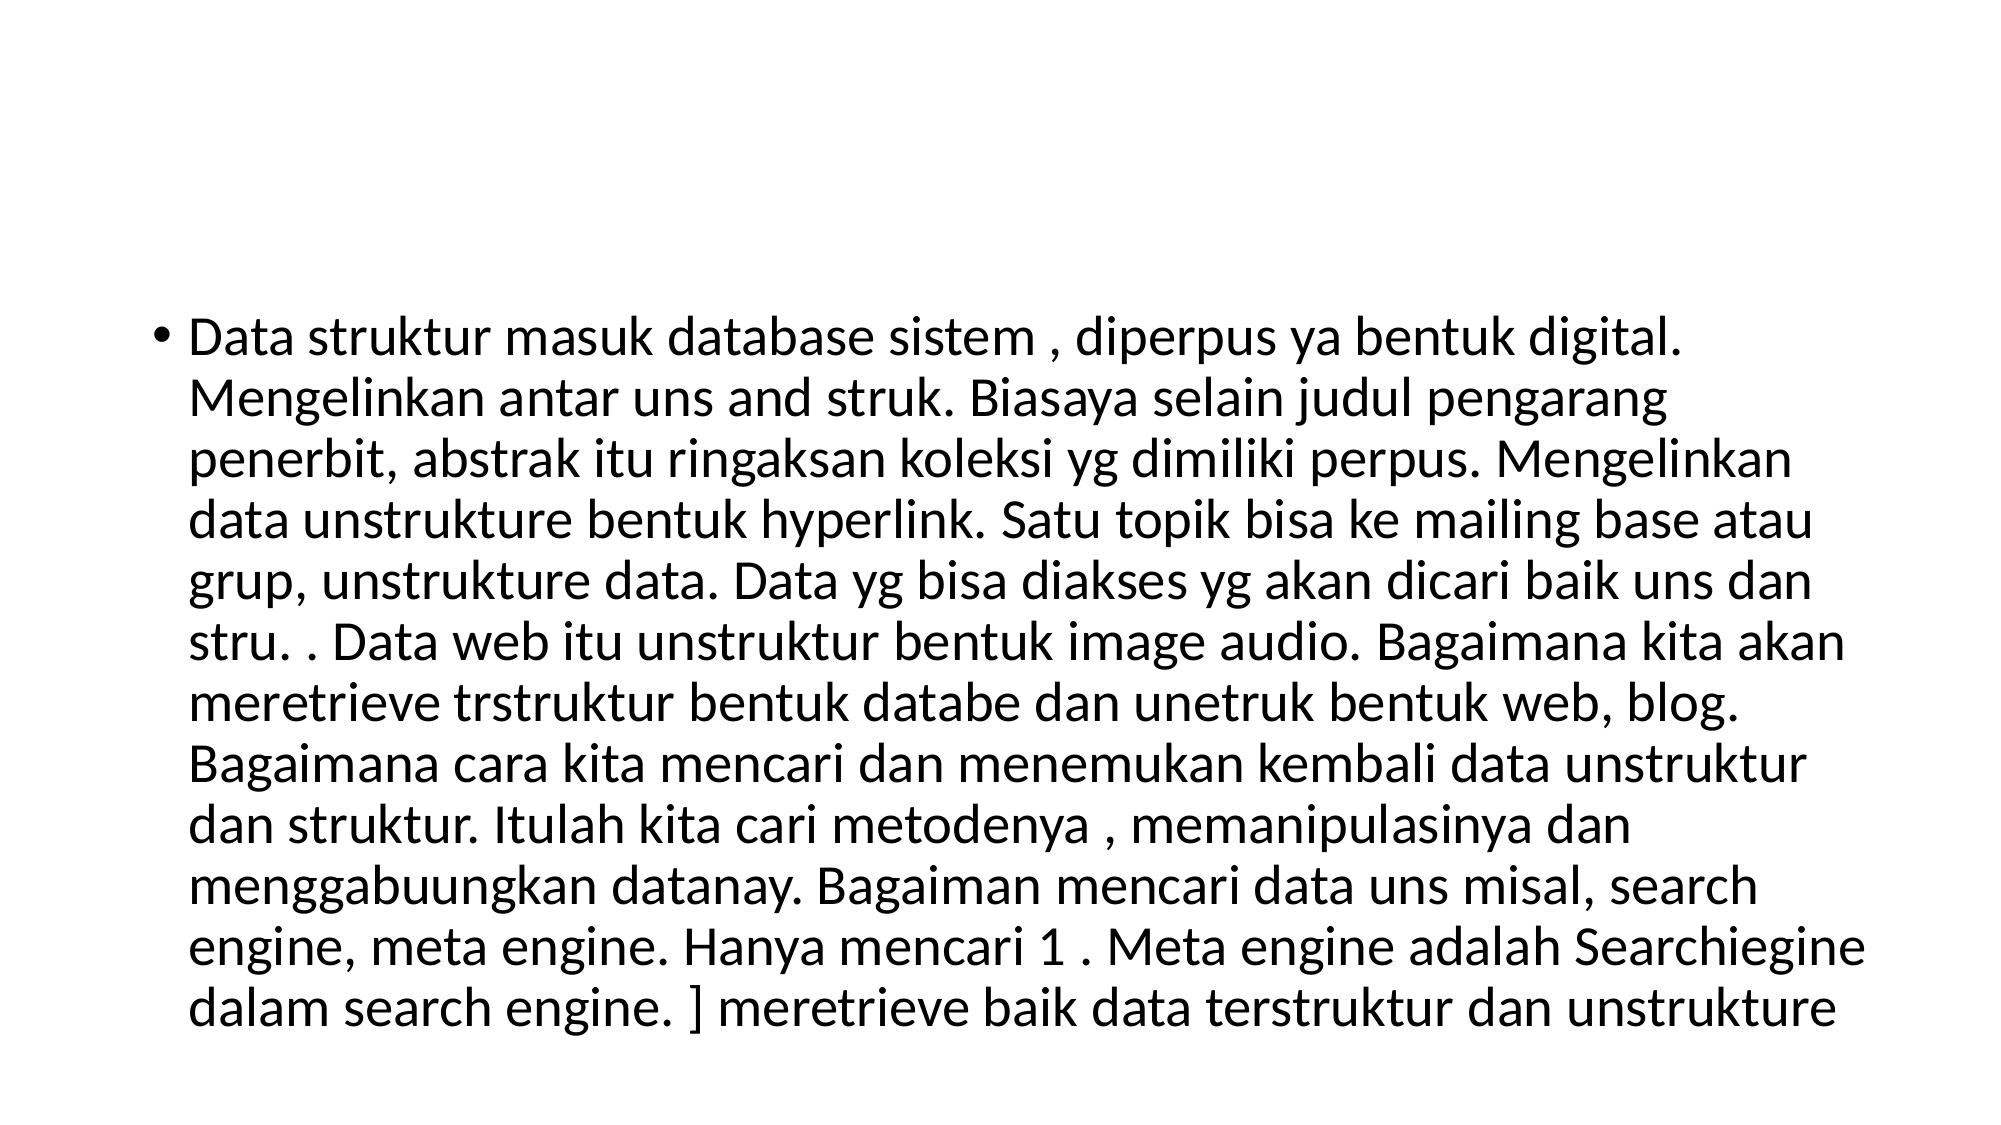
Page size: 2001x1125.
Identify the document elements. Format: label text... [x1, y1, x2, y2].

list Data struktur masuk database sistem , diperpus ya bentuk digital. Mengelinkan antar uns and struk. Biasaya selain judul pengarang penerbit, abstrak itu ringaksan koleksi yg dimiliki perpus. Mengelinkan data unstrukture bentuk hyperlink. Satu topik bisa ke mailing base atau grup, unstrukture data. Data yg bisa diakses yg akan dicari baik uns dan stru. . Data web itu unstruktur bentuk image audio. Bagaimana kita akan meretrieve trstruktur bentuk databe dan unetruk bentuk web, blog. Bagaimana cara kita mencari dan menemukan kembali data unstruktur dan struktur. Itulah kita cari metodenya , memanipulasinya dan menggabuungkan datanay. Bagaiman mencari data uns misal, search engine, meta engine. Hanya mencari 1 . Meta engine adalah Searchiegine dalam search engine. ] meretrieve baik data terstruktur dan unstrukture [137, 299, 1885, 1100]
